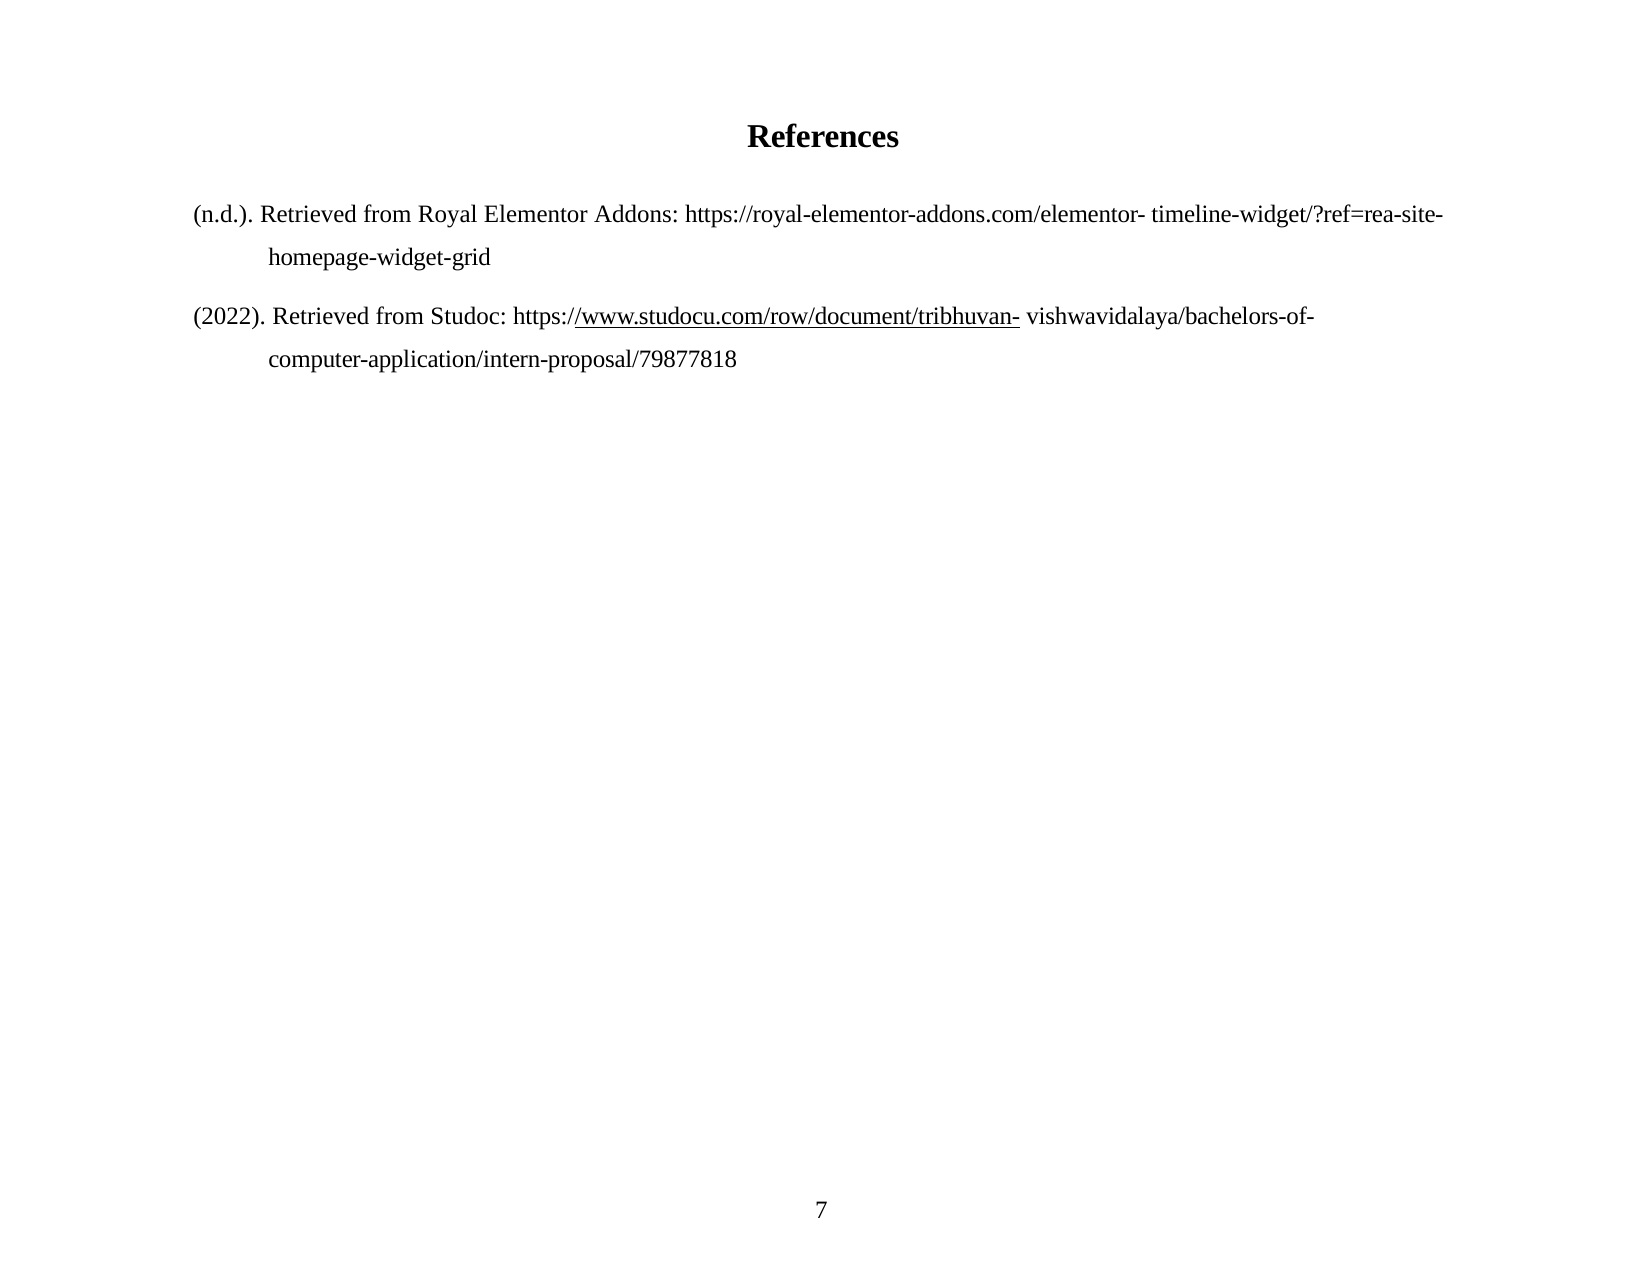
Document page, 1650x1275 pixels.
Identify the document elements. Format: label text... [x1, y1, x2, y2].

slide_number 7 [808, 1194, 844, 1275]
text_box References (n.d.). Retrieved from Royal Elementor Addons: https://royal-elementor-addons.com/elementor- timeline-widget/?ref=rea-site-homepage-widget-grid (2022). Retrieved from Studoc: https://www.studocu.com/row/document/tribhuvan- vishwavidalaya/bachelors-of-computer-application/intern-proposal/79877818 [191, 112, 1446, 373]
